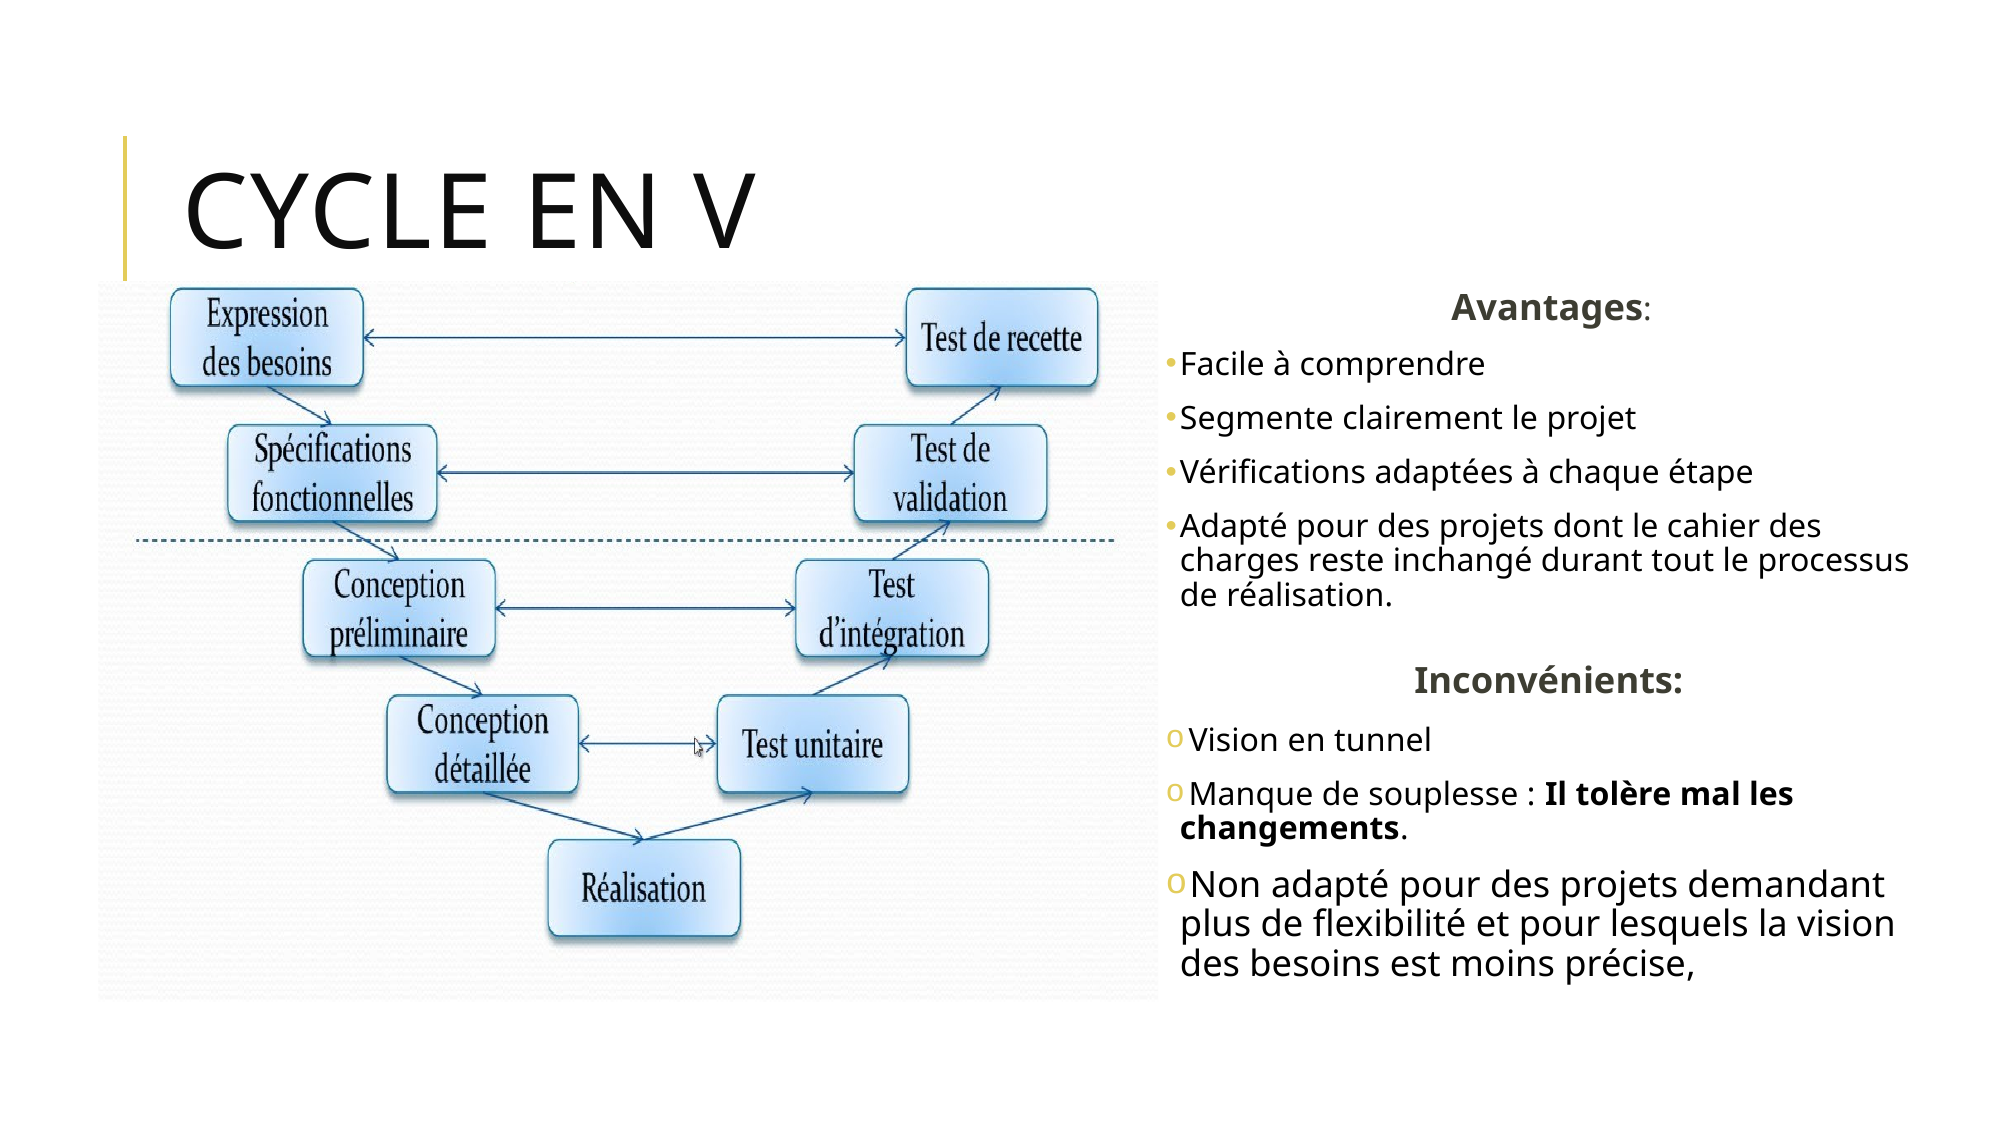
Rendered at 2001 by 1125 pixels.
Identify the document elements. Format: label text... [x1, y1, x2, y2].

title Cycle en V [168, 96, 1763, 281]
list Avantages: Facile à comprendre Segmente clairement le projet Vérifications adaptées à chaque étape Adapté pour des projets dont le cahier des charges reste inchangé durant tout le processus de réalisation. Inconvénients: Vision en tunnel Manque de souplesse : Il tolère mal les changements. Non adapté pour des projets demandant plus de flexibilité et pour lesquels la vision des besoins est moins précise, [1163, 281, 1939, 1002]
picture [98, 280, 1159, 1002]
